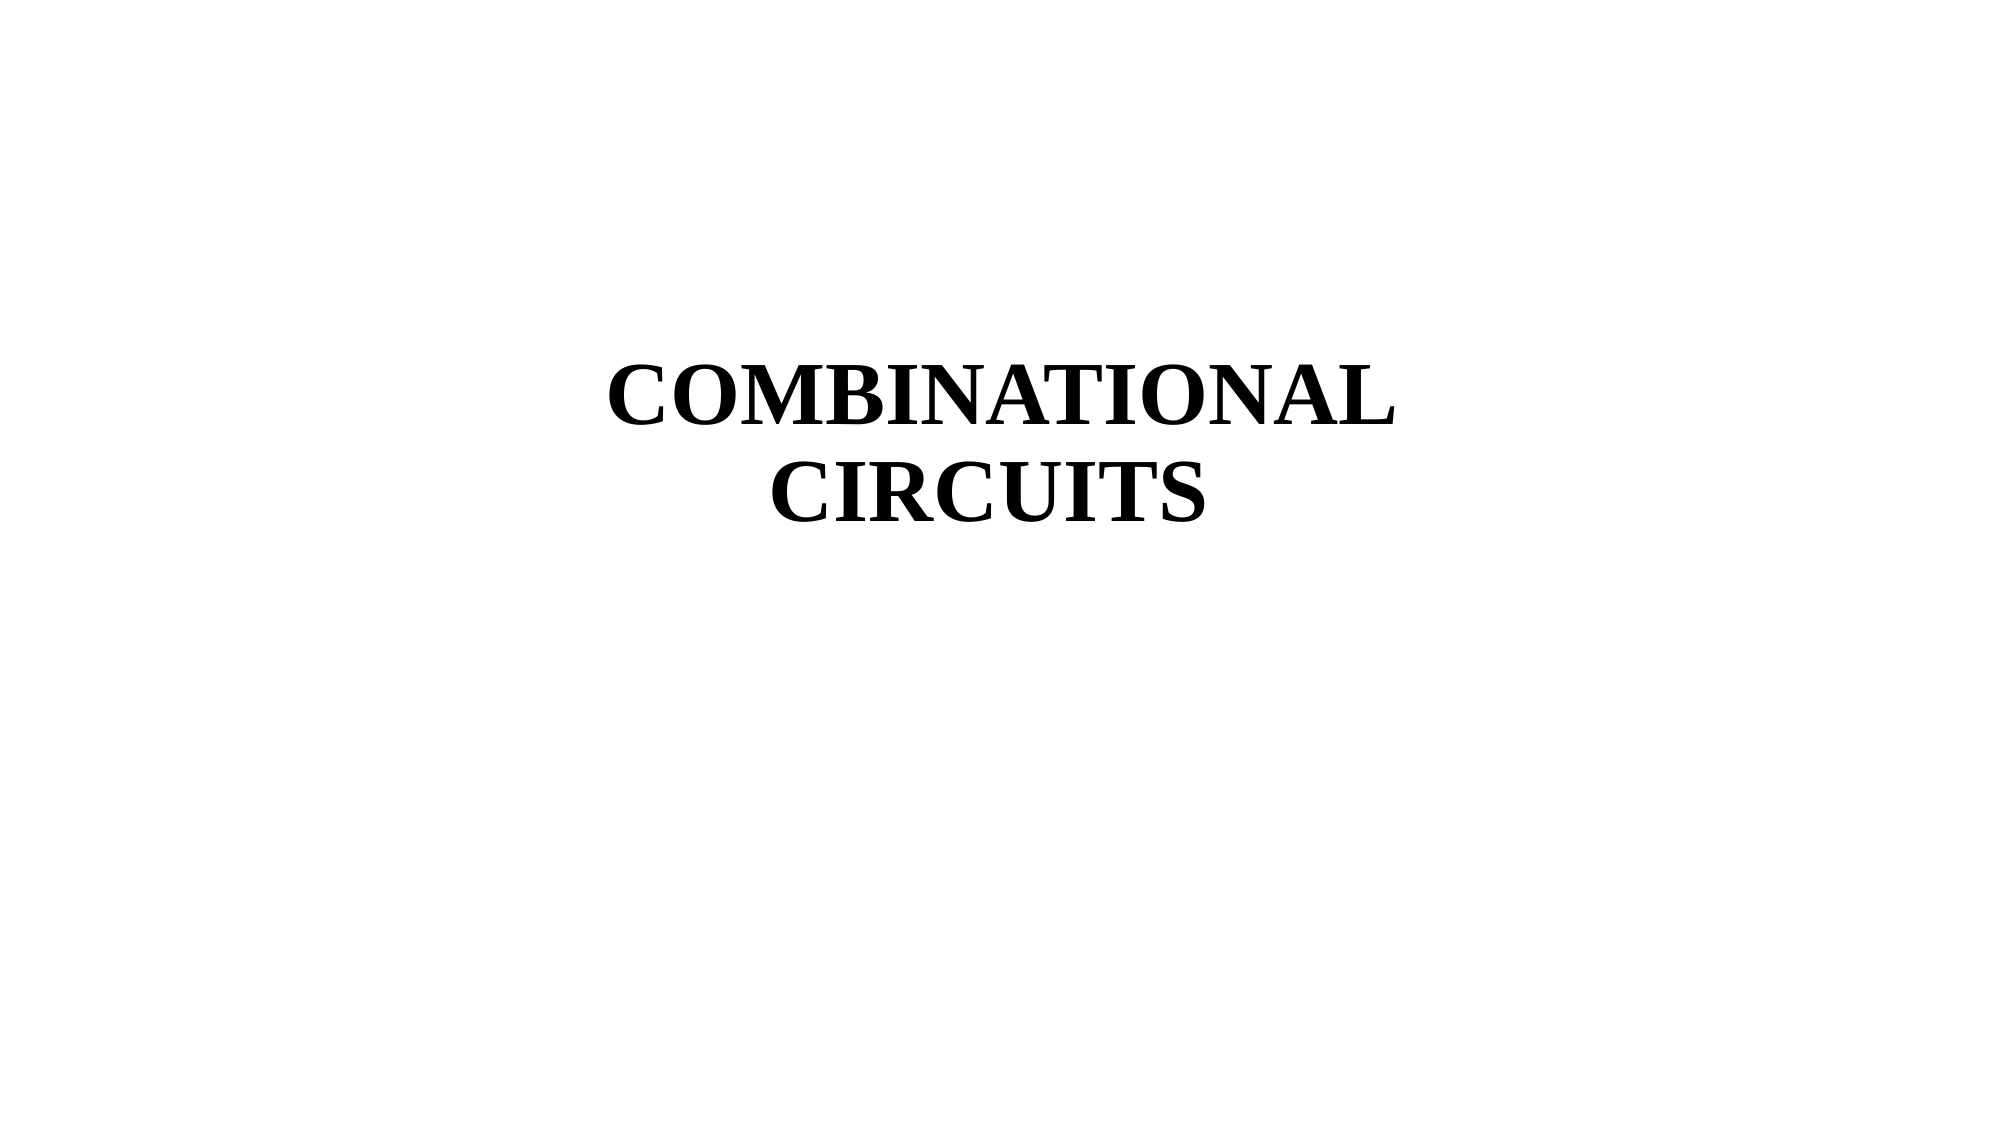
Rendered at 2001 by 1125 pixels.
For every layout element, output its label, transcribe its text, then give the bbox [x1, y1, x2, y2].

title COMBINATIONAL CIRCUITS [407, 338, 1593, 657]
